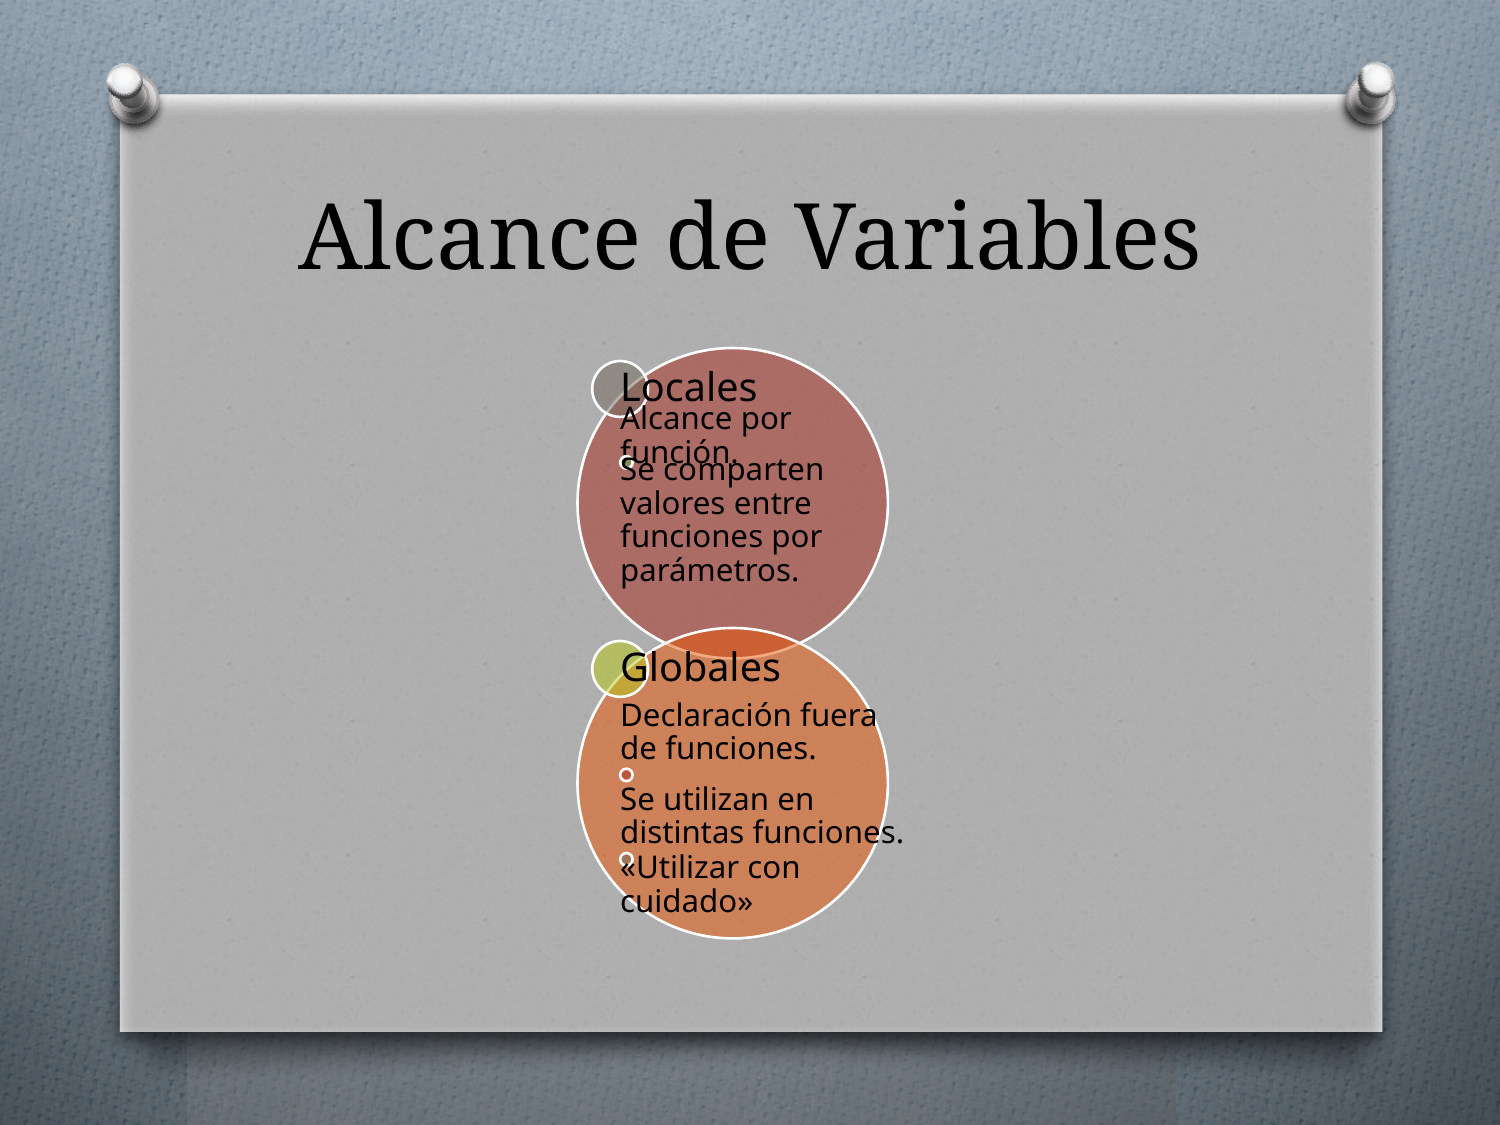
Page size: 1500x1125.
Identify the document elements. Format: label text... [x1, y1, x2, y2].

title Alcance de Variables [179, 134, 1323, 332]
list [239, 347, 1257, 939]
picture [75, 29, 198, 153]
picture [1317, 35, 1439, 156]
